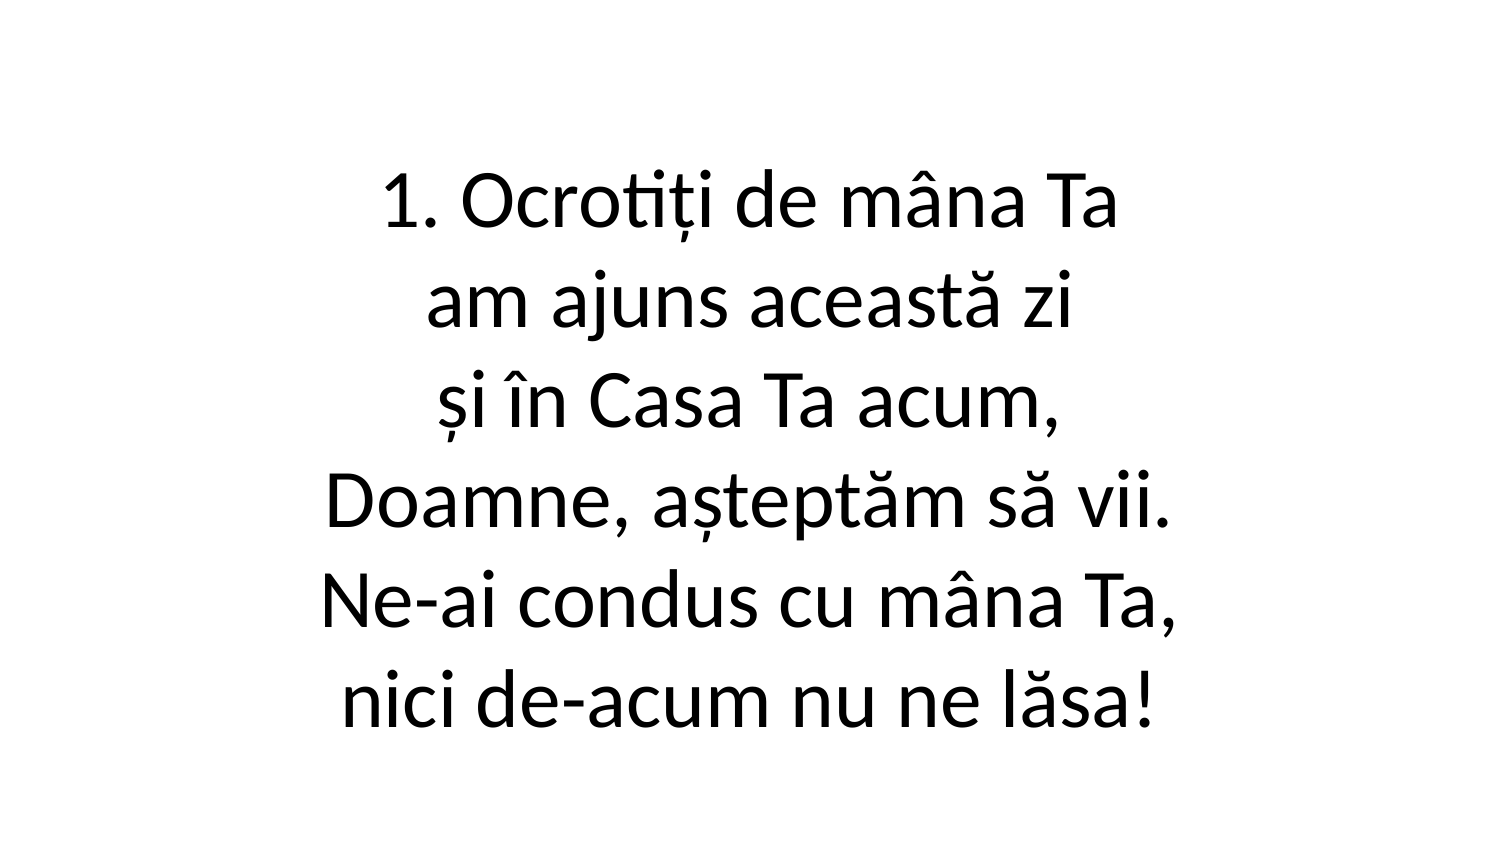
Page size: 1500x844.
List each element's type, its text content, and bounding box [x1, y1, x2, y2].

text_box 1. Ocrotiți de mâna Ta am ajuns această zi și în Casa Ta acum, Doamne, așteptăm să vii. Ne-ai condus cu mâna Ta, nici de-acum nu ne lăsa! [304, 92, 1196, 752]
